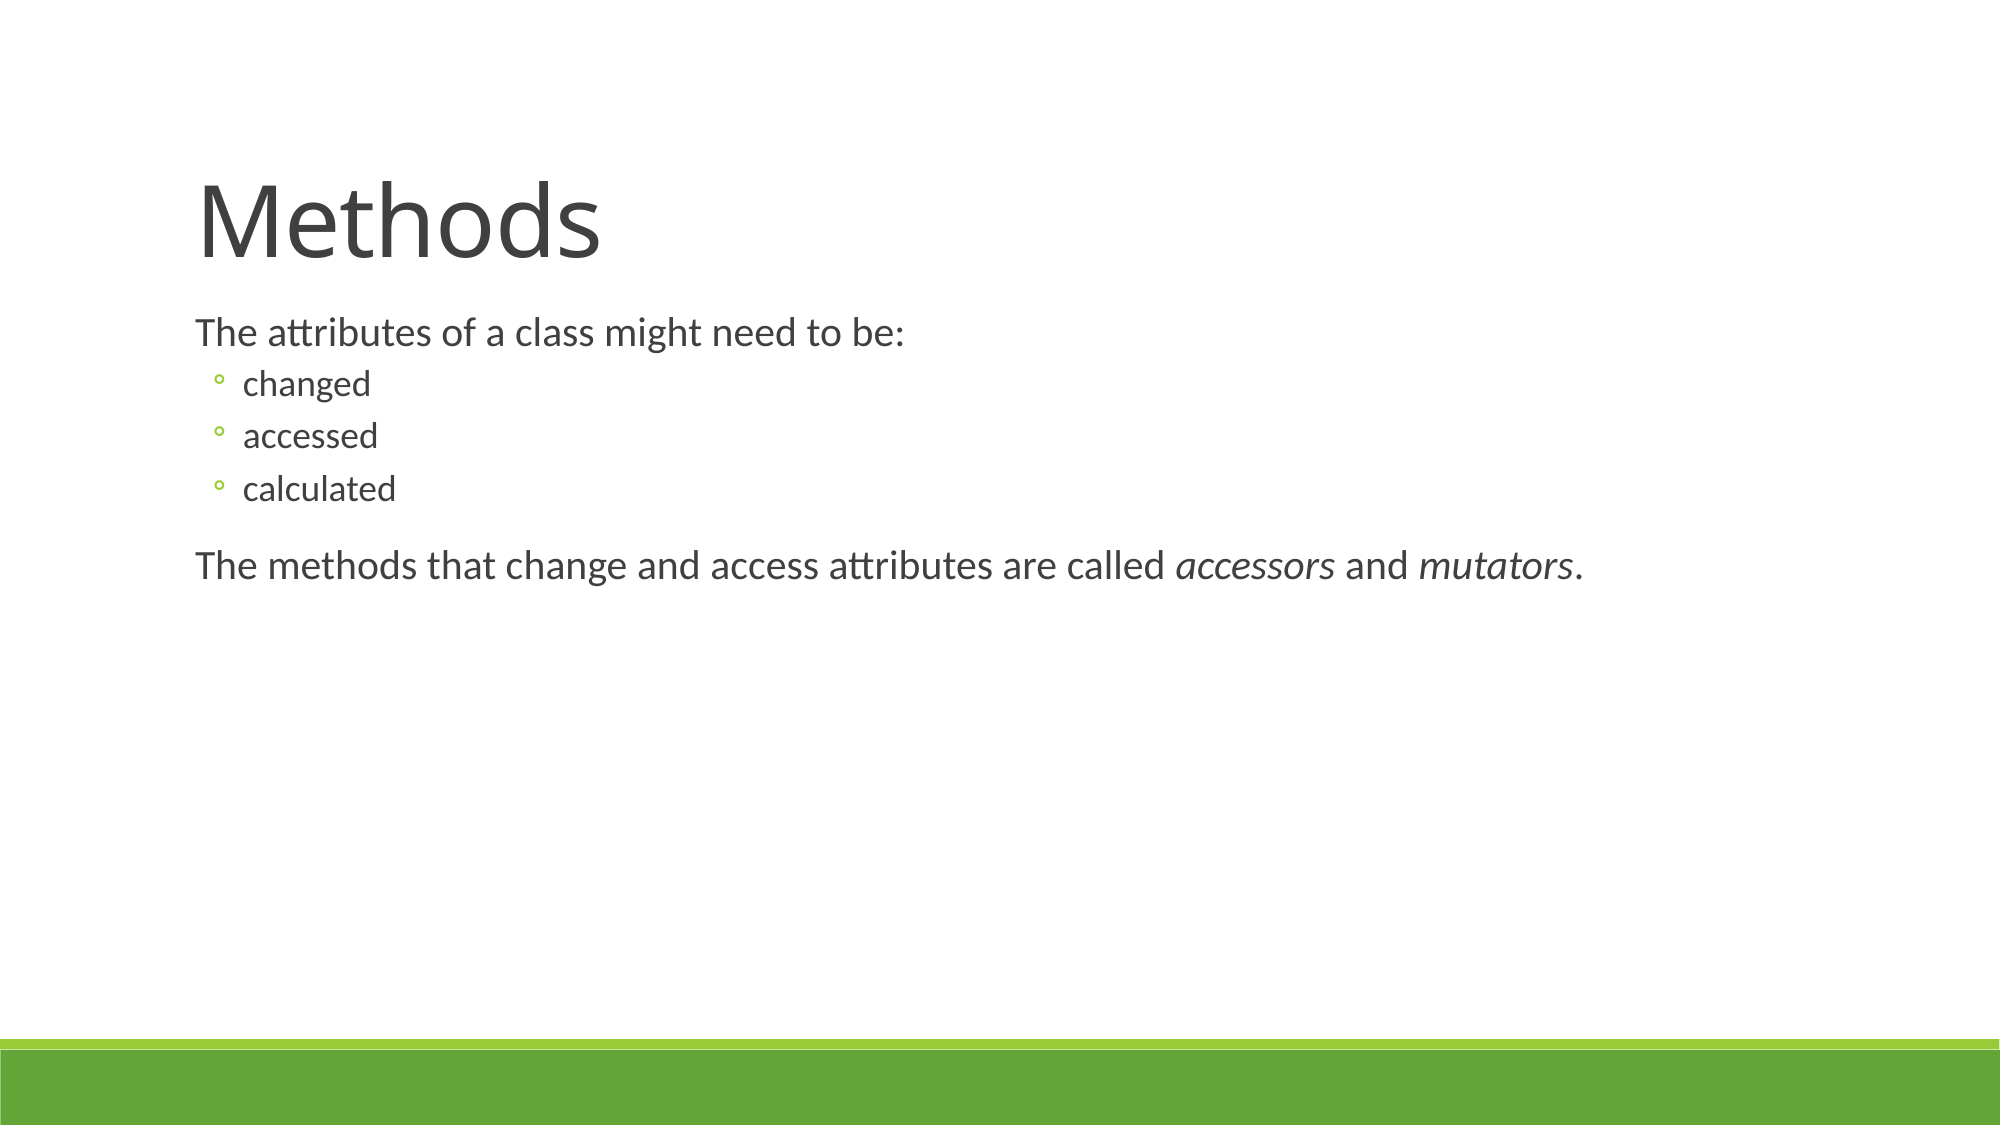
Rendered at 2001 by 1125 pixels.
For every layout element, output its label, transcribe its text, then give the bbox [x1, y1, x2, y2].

list The attributes of a class might need to be: changed accessed calculated The methods that change and access attributes are called accessors and mutators. [180, 302, 1830, 963]
title Methods [180, 47, 1830, 285]
